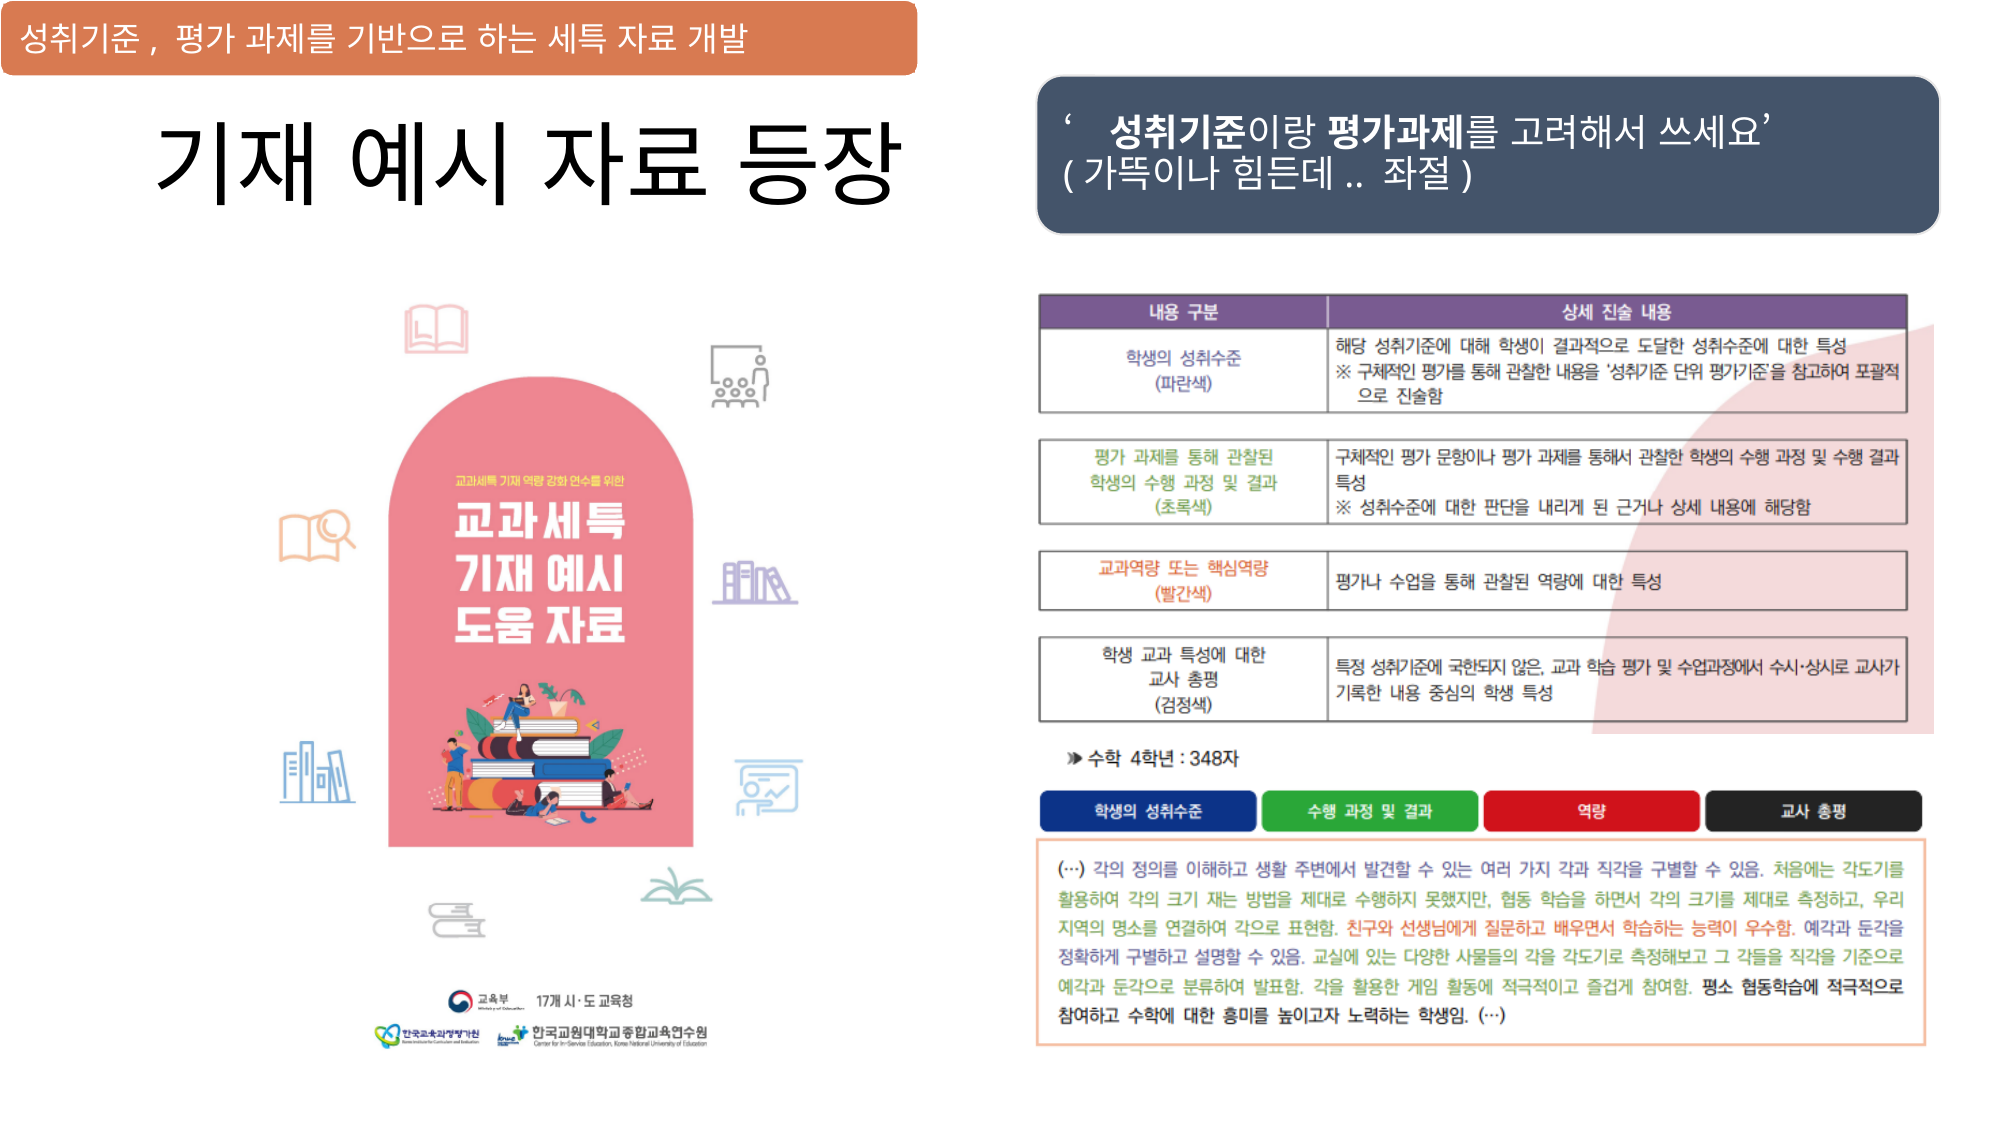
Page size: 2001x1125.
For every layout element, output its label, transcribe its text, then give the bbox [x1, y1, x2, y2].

picture [225, 280, 857, 1082]
title 기재 예시 자료 등장 [137, 59, 1863, 278]
picture [1014, 280, 1934, 734]
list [1014, 691, 1963, 1052]
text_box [1036, 72, 1941, 238]
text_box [0, 0, 919, 77]
